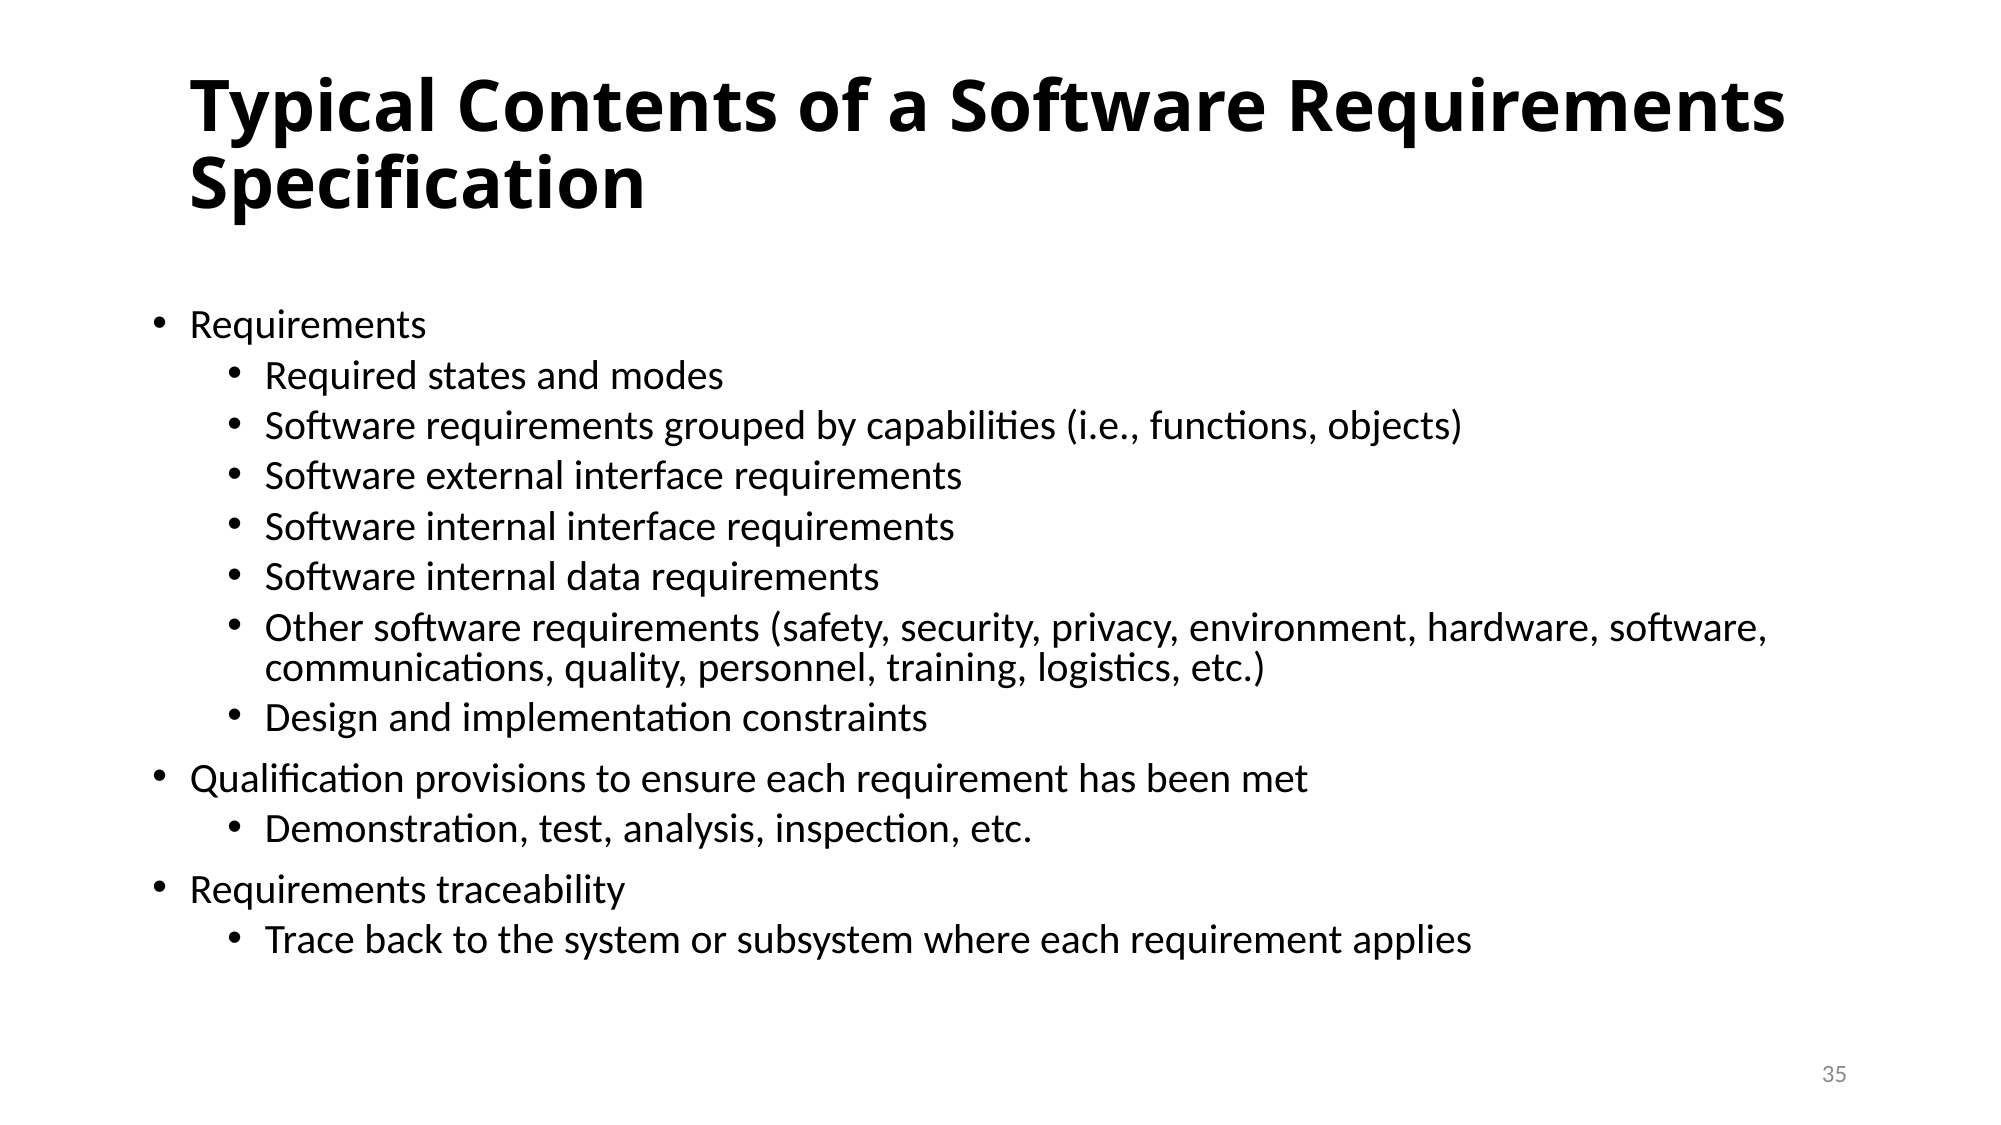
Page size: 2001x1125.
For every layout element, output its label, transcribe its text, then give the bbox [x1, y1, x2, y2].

title Typical Contents of a Software Requirements Specification [174, 62, 1950, 232]
slide_number 35 [1412, 1042, 1863, 1103]
list Requirements Required states and modes Software requirements grouped by capabilities (i.e., functions, objects) Software external interface requirements Software internal interface requirements Software internal data requirements Other software requirements (safety, security, privacy, environment, hardware, software, communications, quality, personnel, training, logistics, etc.) Design and implementation constraints Qualification provisions to ensure each requirement has been met Demonstration, test, analysis, inspection, etc. Requirements traceability Trace back to the system or subsystem where each requirement applies [137, 299, 1863, 1014]
